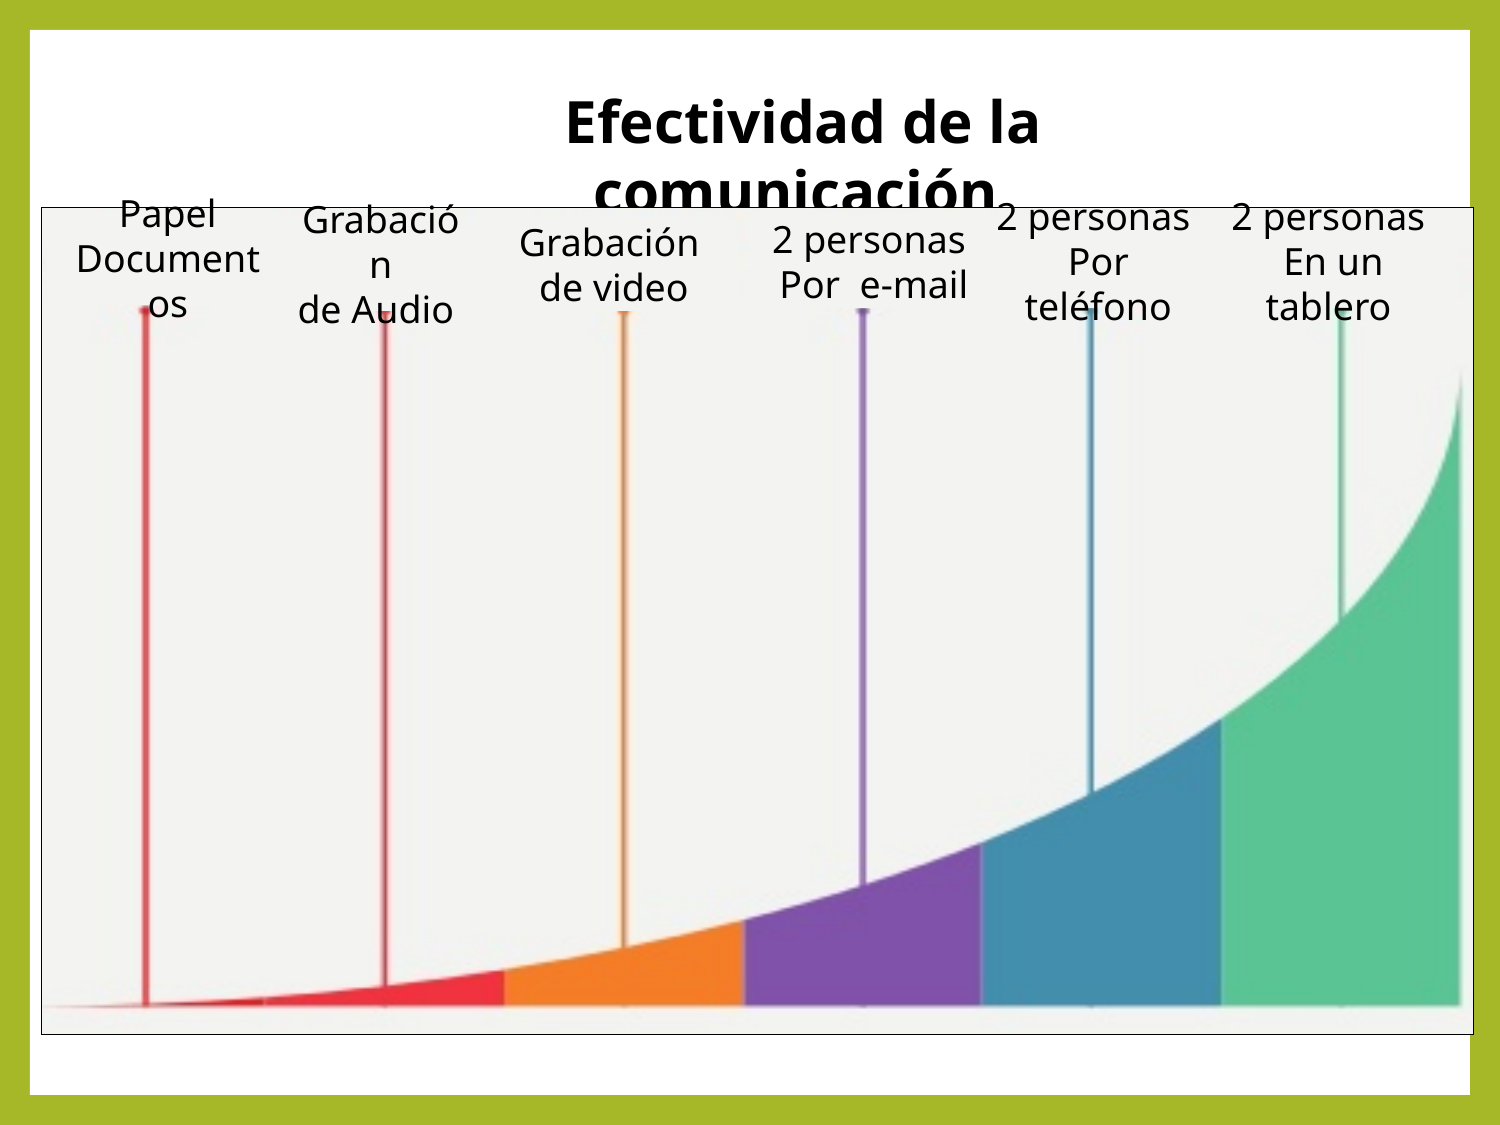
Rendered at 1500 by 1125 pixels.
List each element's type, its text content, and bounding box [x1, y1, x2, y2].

text_box Efectividad de la comunicación [371, 78, 1235, 205]
picture [40, 206, 1475, 1036]
